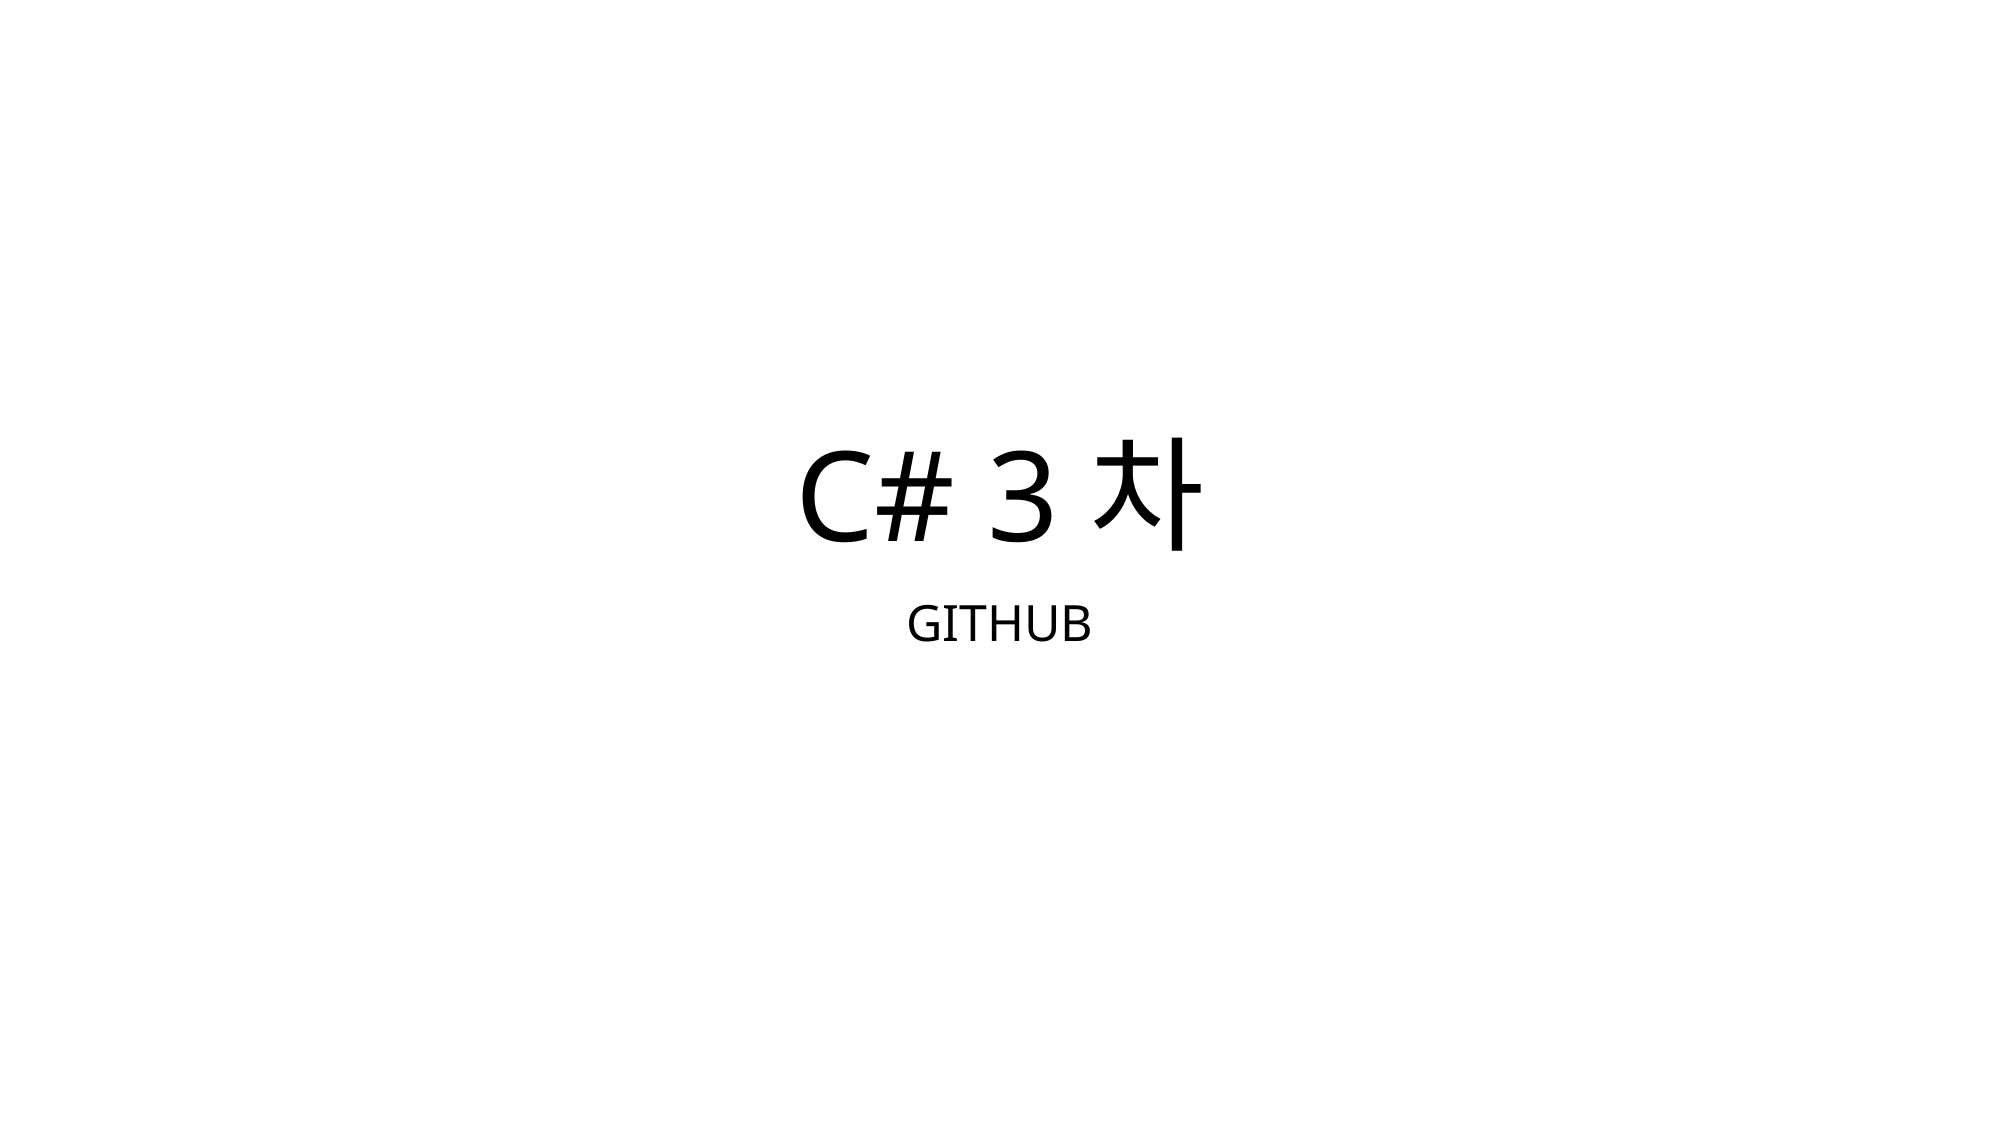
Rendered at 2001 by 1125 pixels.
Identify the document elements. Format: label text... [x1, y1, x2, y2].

subtitle GITHUB [249, 590, 1750, 863]
title C# 3차 [249, 184, 1750, 576]
